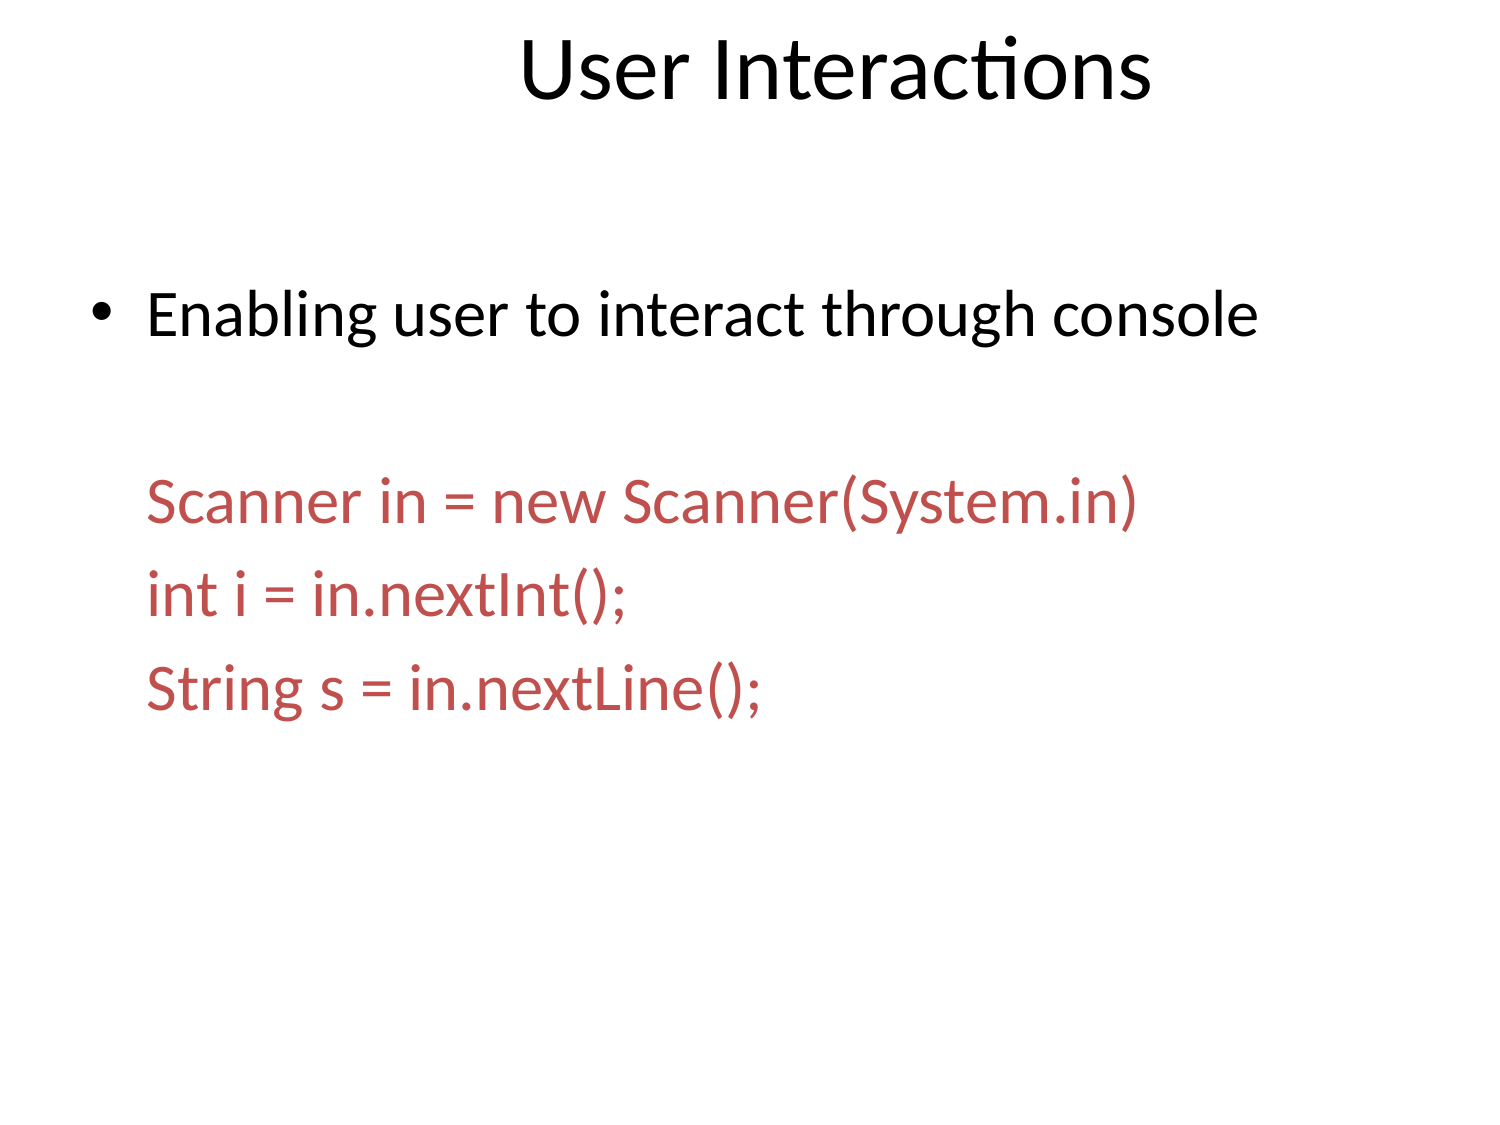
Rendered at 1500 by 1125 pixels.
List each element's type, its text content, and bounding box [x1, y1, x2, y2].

list Enabling user to interact through console Scanner in = new Scanner(System.in) int i = in.nextInt(); String s = in.nextLine(); [75, 262, 1425, 1005]
title User Interactions [205, 0, 1469, 141]
